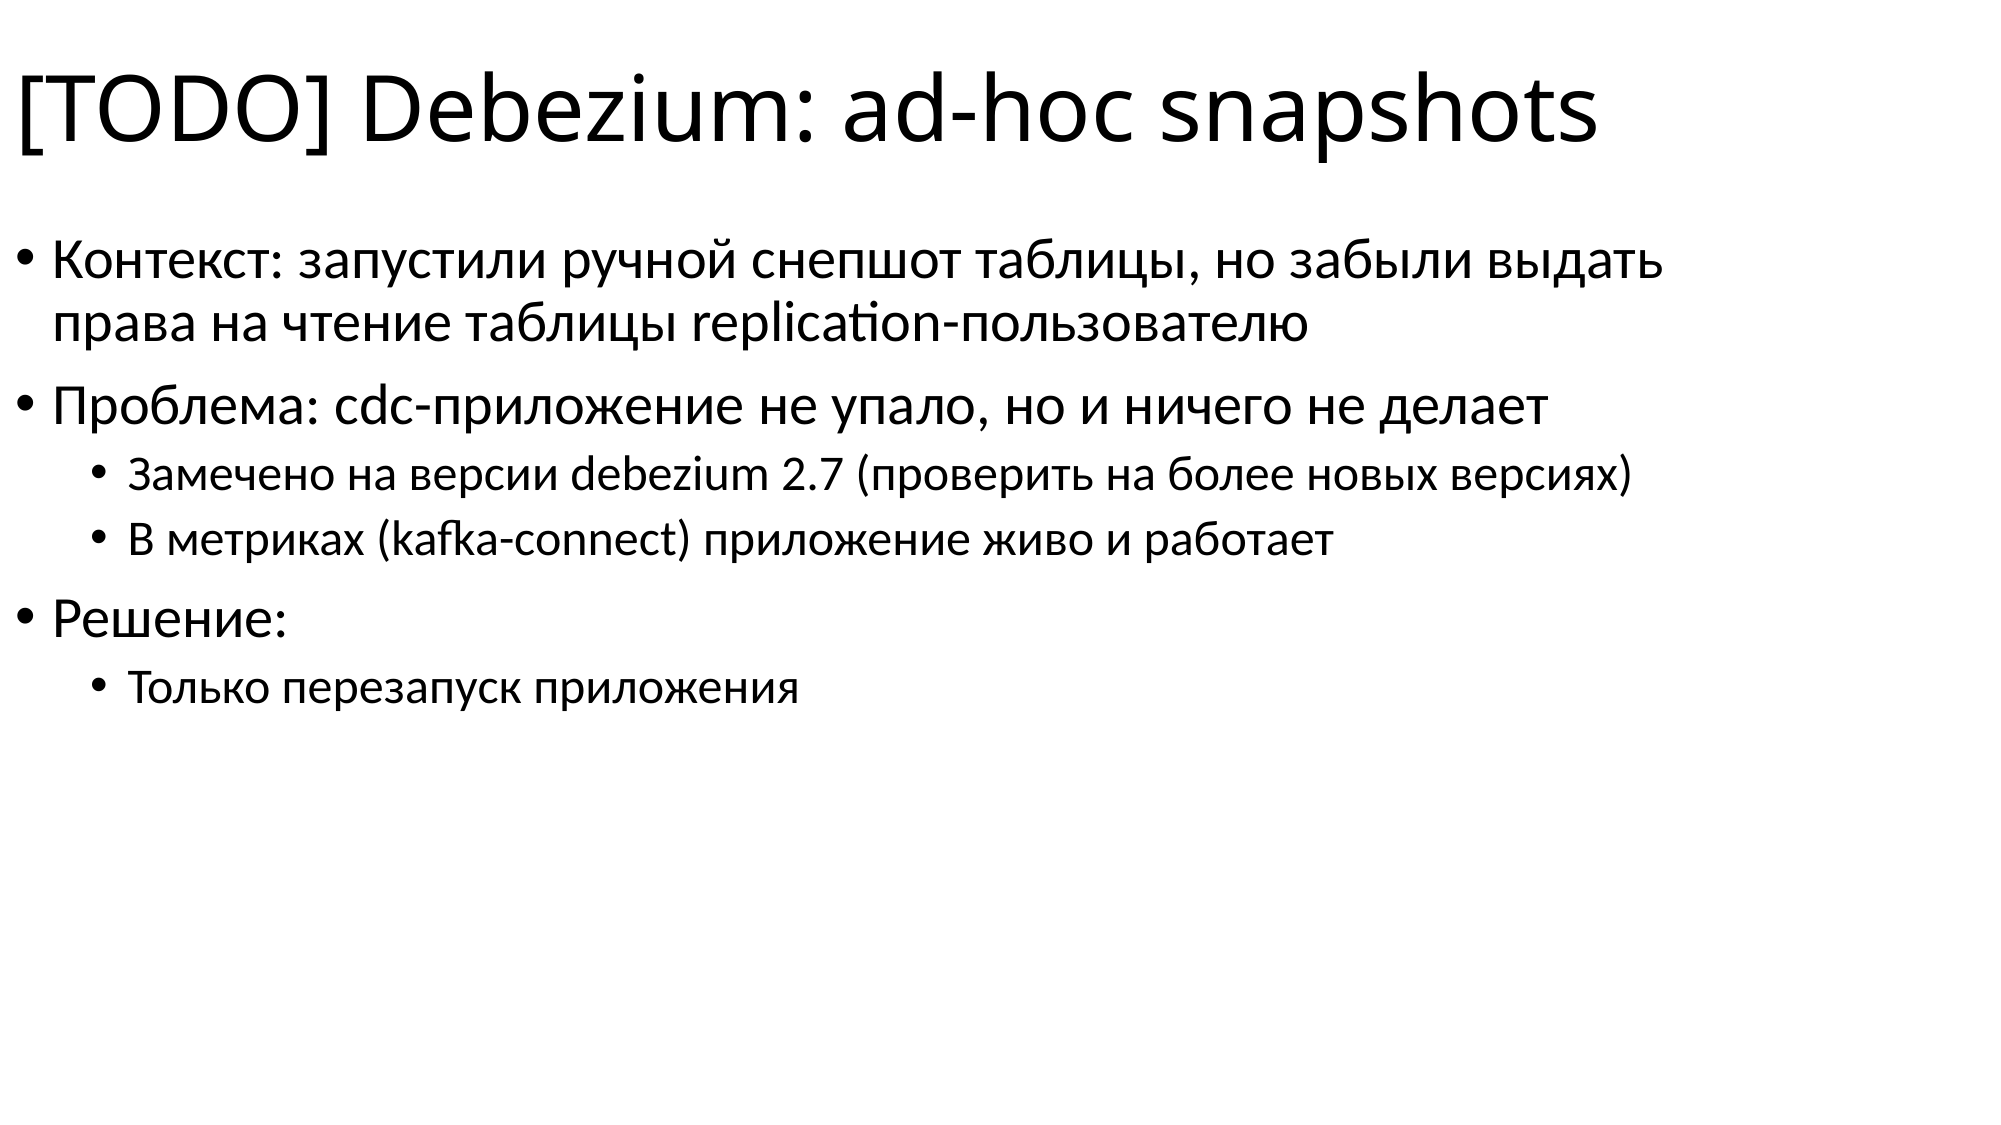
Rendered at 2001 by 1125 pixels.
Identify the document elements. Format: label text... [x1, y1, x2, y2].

title [TODO] Debezium: ad-hoc snapshots [0, 3, 1725, 220]
list Контекст: запустили ручной снепшот таблицы, но забыли выдать права на чтение таблицы replication-пользователю Проблема: cdc-приложение не упало, но и ничего не делает Замечено на версии debezium 2.7 (проверить на более новых версиях) В метриках (kafka-connect) приложение живо и работает Решение: Только перезапуск приложения [0, 220, 1725, 935]
